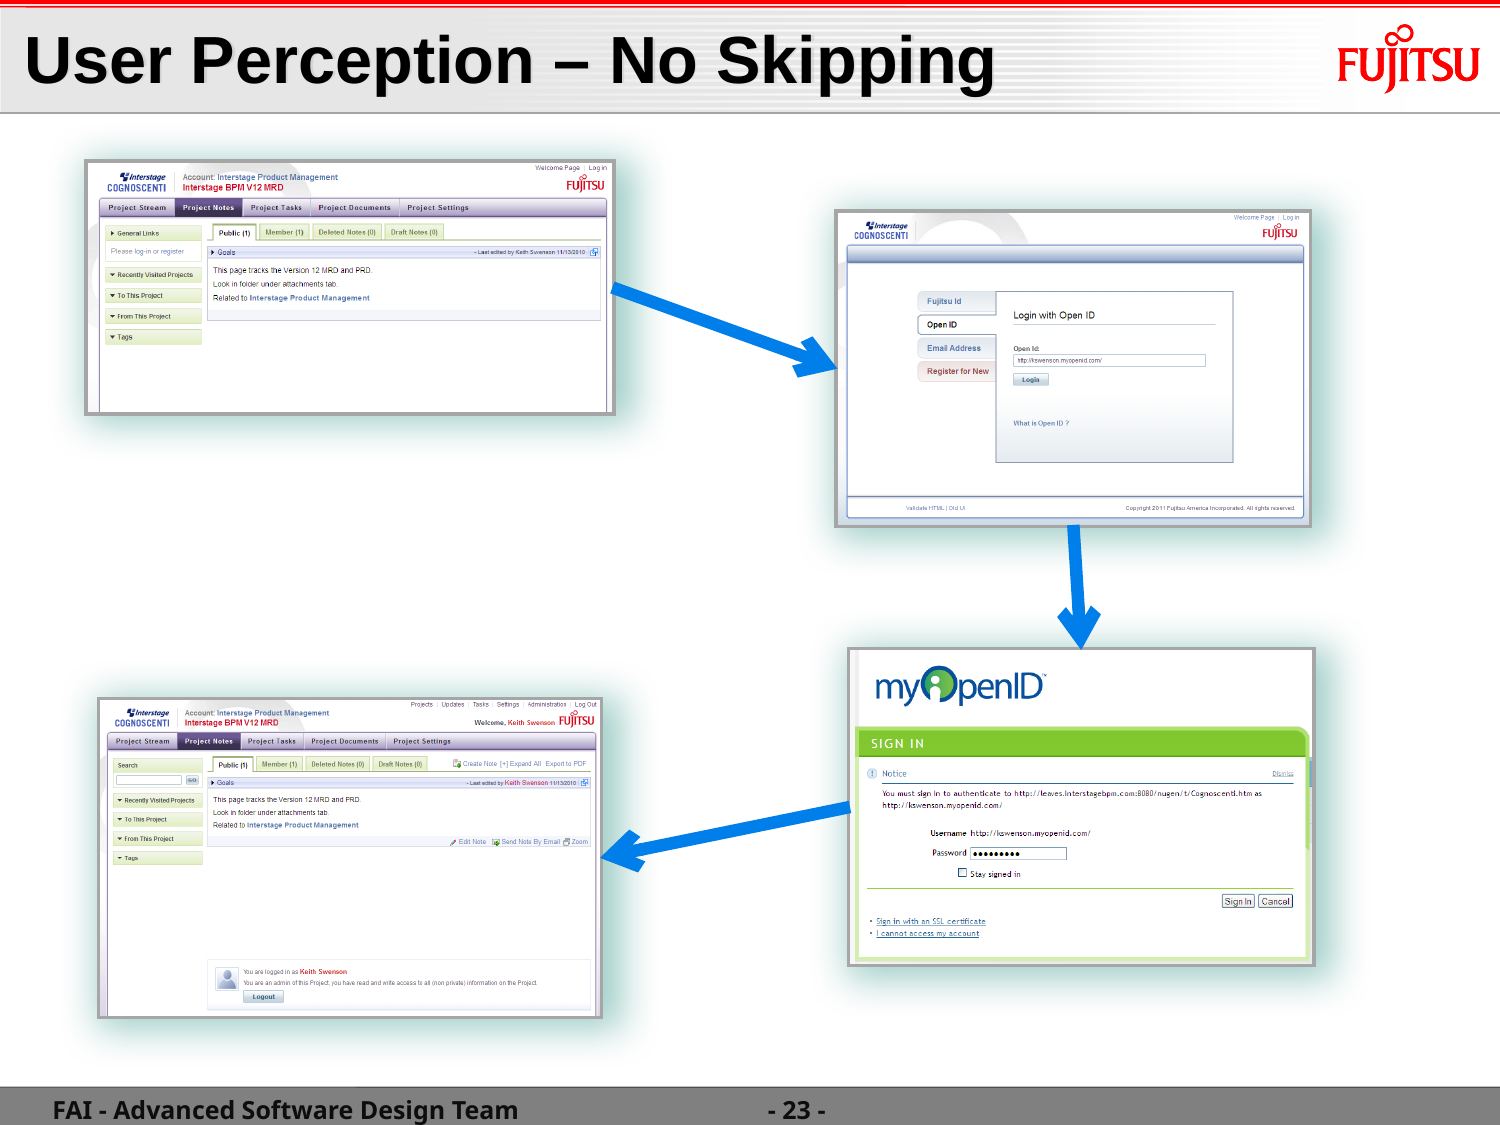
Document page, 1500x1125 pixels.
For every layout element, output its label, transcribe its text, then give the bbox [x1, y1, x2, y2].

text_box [599, 806, 851, 859]
picture [849, 649, 1313, 965]
picture [99, 699, 601, 1017]
picture [1320, 8, 1500, 112]
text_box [612, 287, 838, 369]
picture [87, 162, 613, 413]
title User Perception – No Skipping [9, 0, 1318, 114]
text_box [1073, 524, 1082, 651]
picture [0, 8, 9, 112]
picture [837, 212, 1310, 526]
